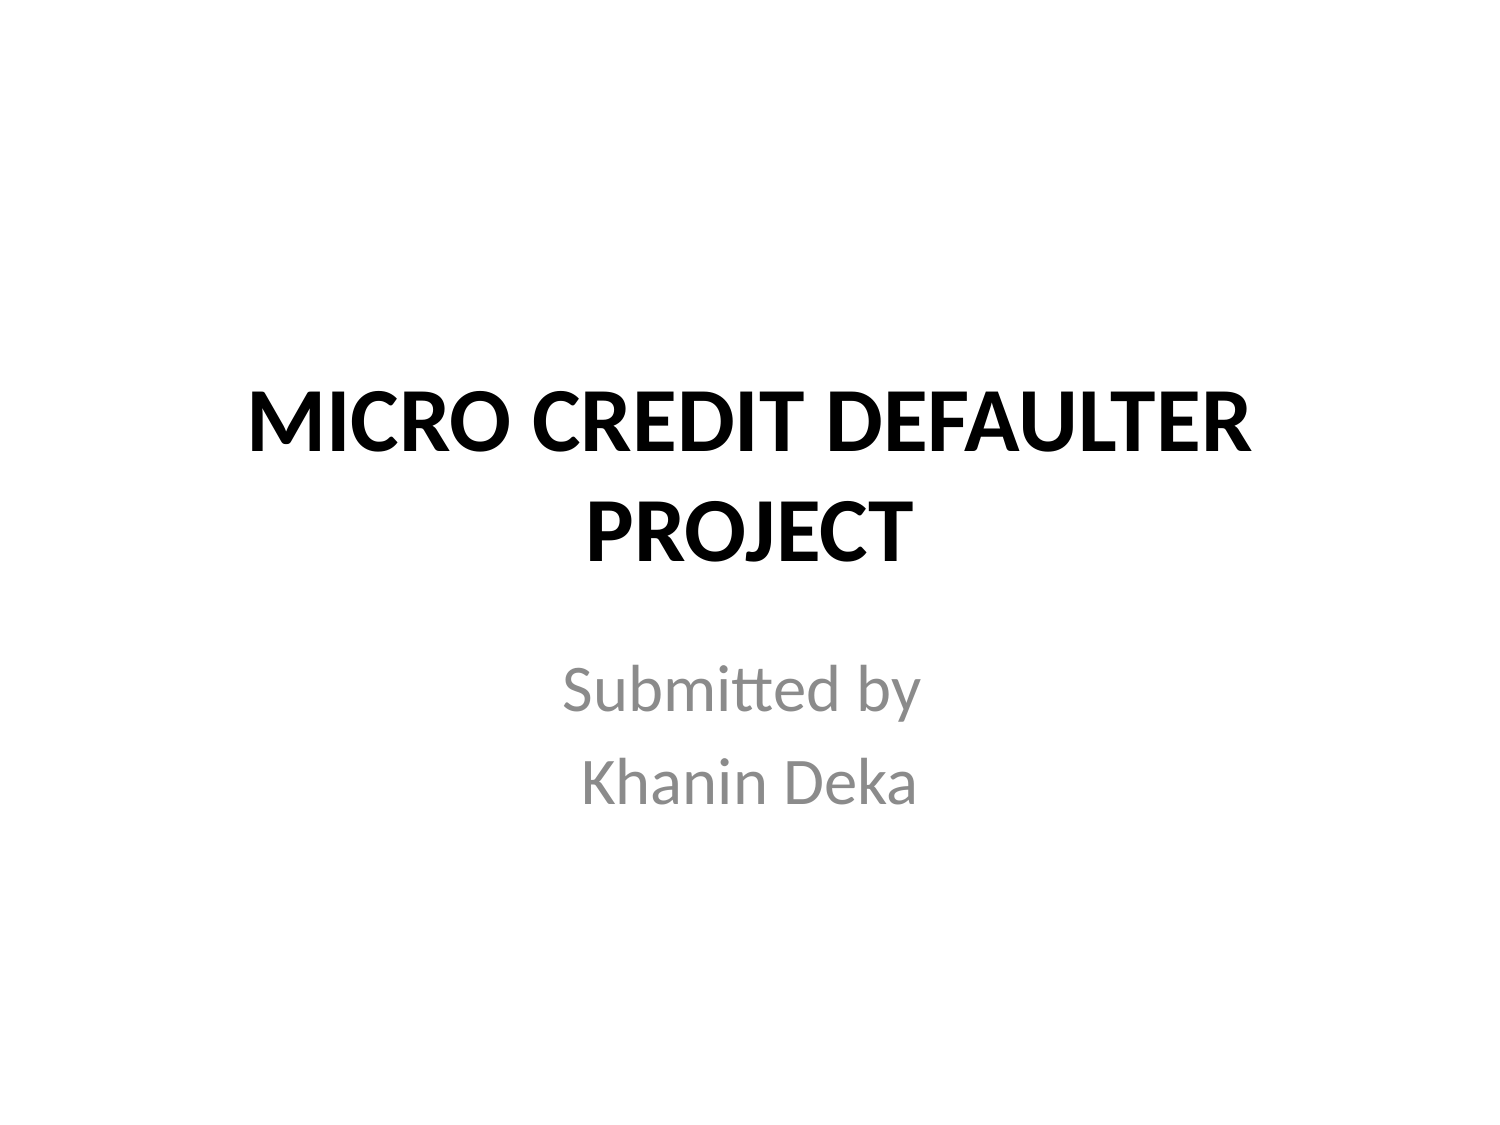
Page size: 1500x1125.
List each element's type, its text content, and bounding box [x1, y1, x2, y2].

subtitle Submitted by Khanin Deka [225, 637, 1275, 925]
title MICRO CREDIT DEFAULTER PROJECT [112, 349, 1388, 591]
